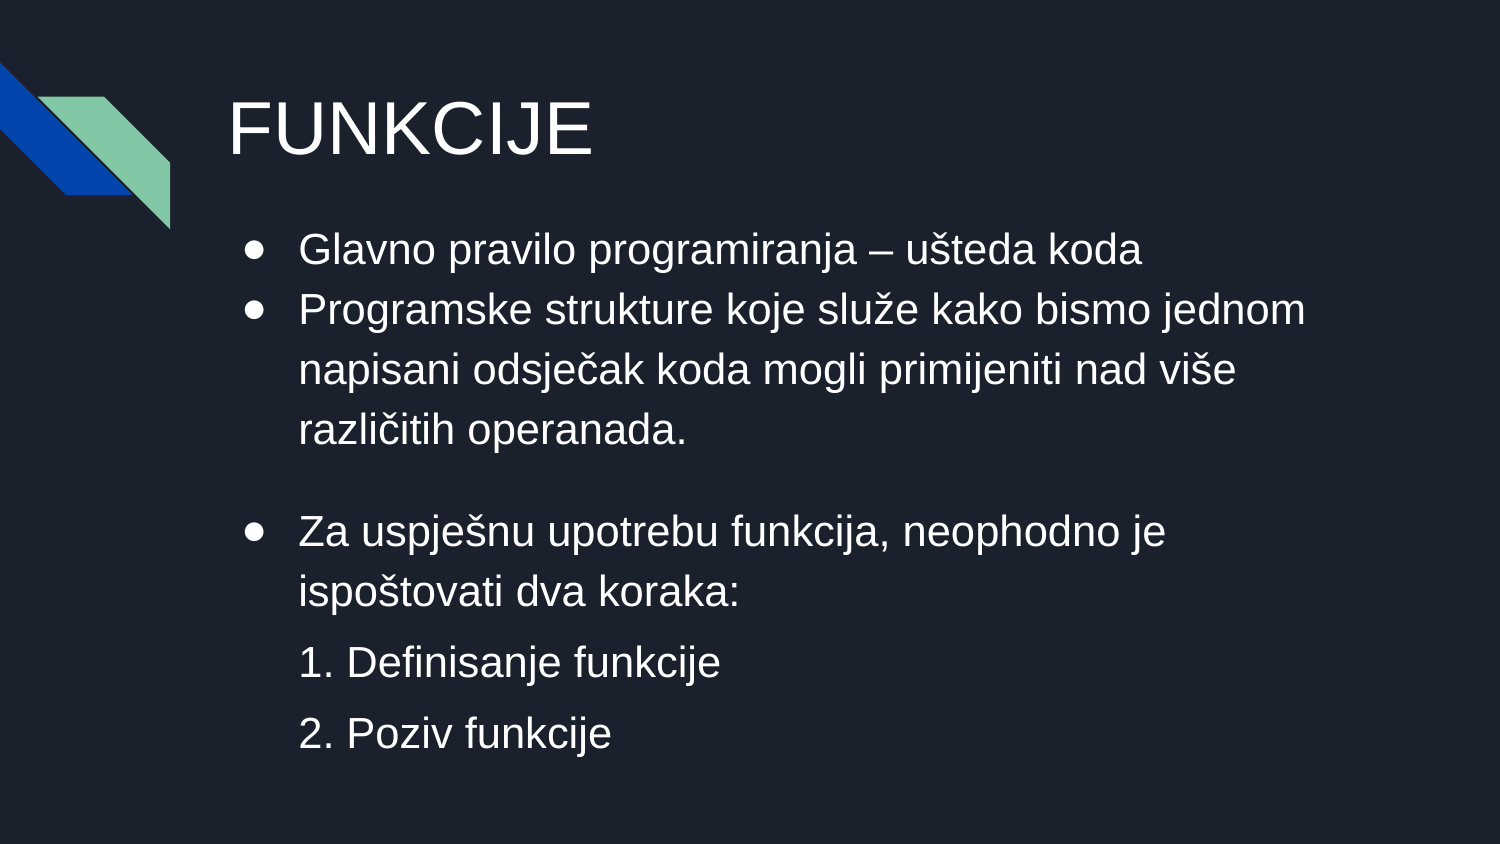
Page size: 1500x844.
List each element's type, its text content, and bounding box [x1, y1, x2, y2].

list Glavno pravilo programiranja – ušteda koda Programske strukture koje služe kako bismo jednom napisani odsječak koda mogli primijeniti nad više različitih operanada. Za uspješnu upotrebu funkcija, neophodno je ispoštovati dva koraka: 1. Definisanje funkcije 2. Poziv funkcije [212, 198, 1368, 774]
title FUNKCIJE [212, 64, 1368, 198]
